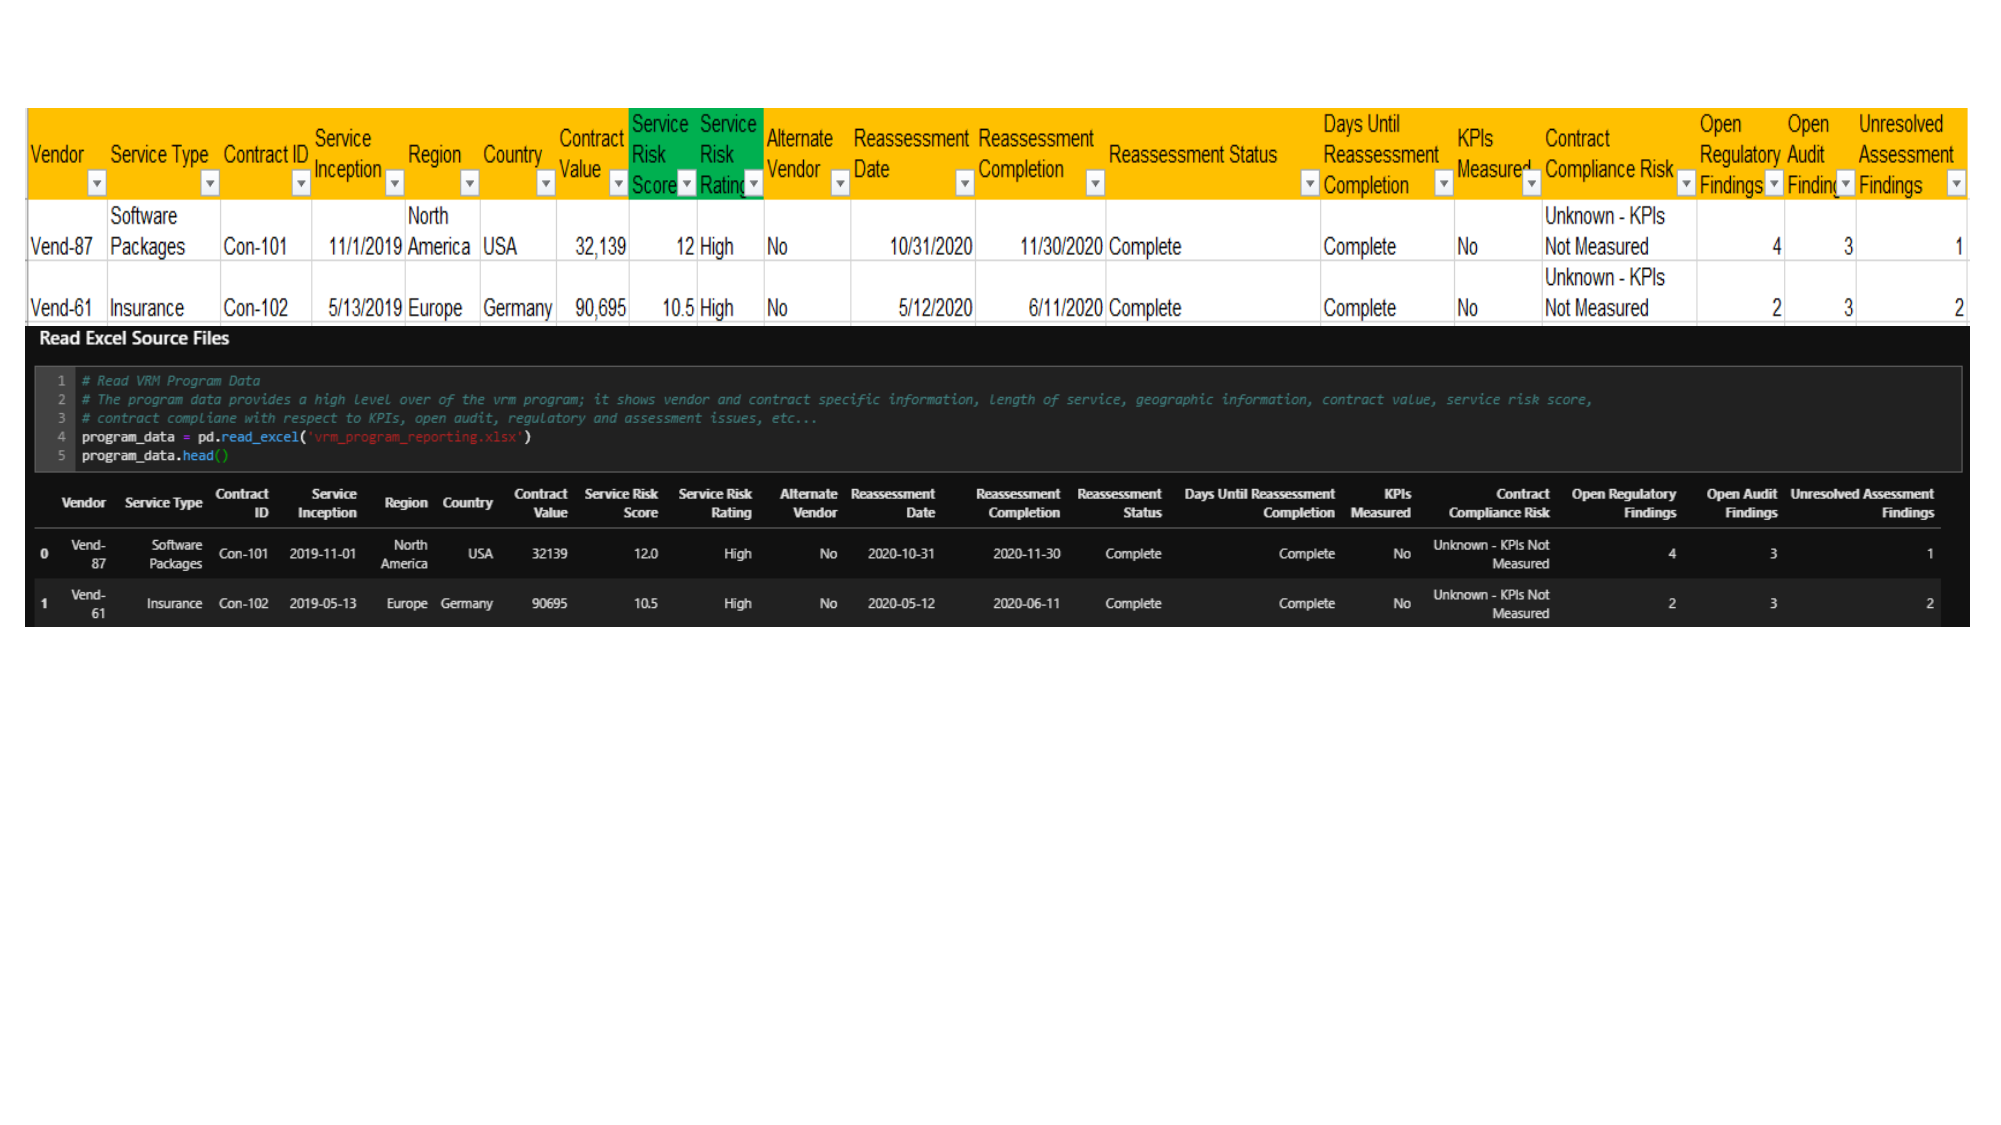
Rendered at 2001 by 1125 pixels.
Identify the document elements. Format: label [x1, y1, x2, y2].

picture [25, 108, 1970, 627]
